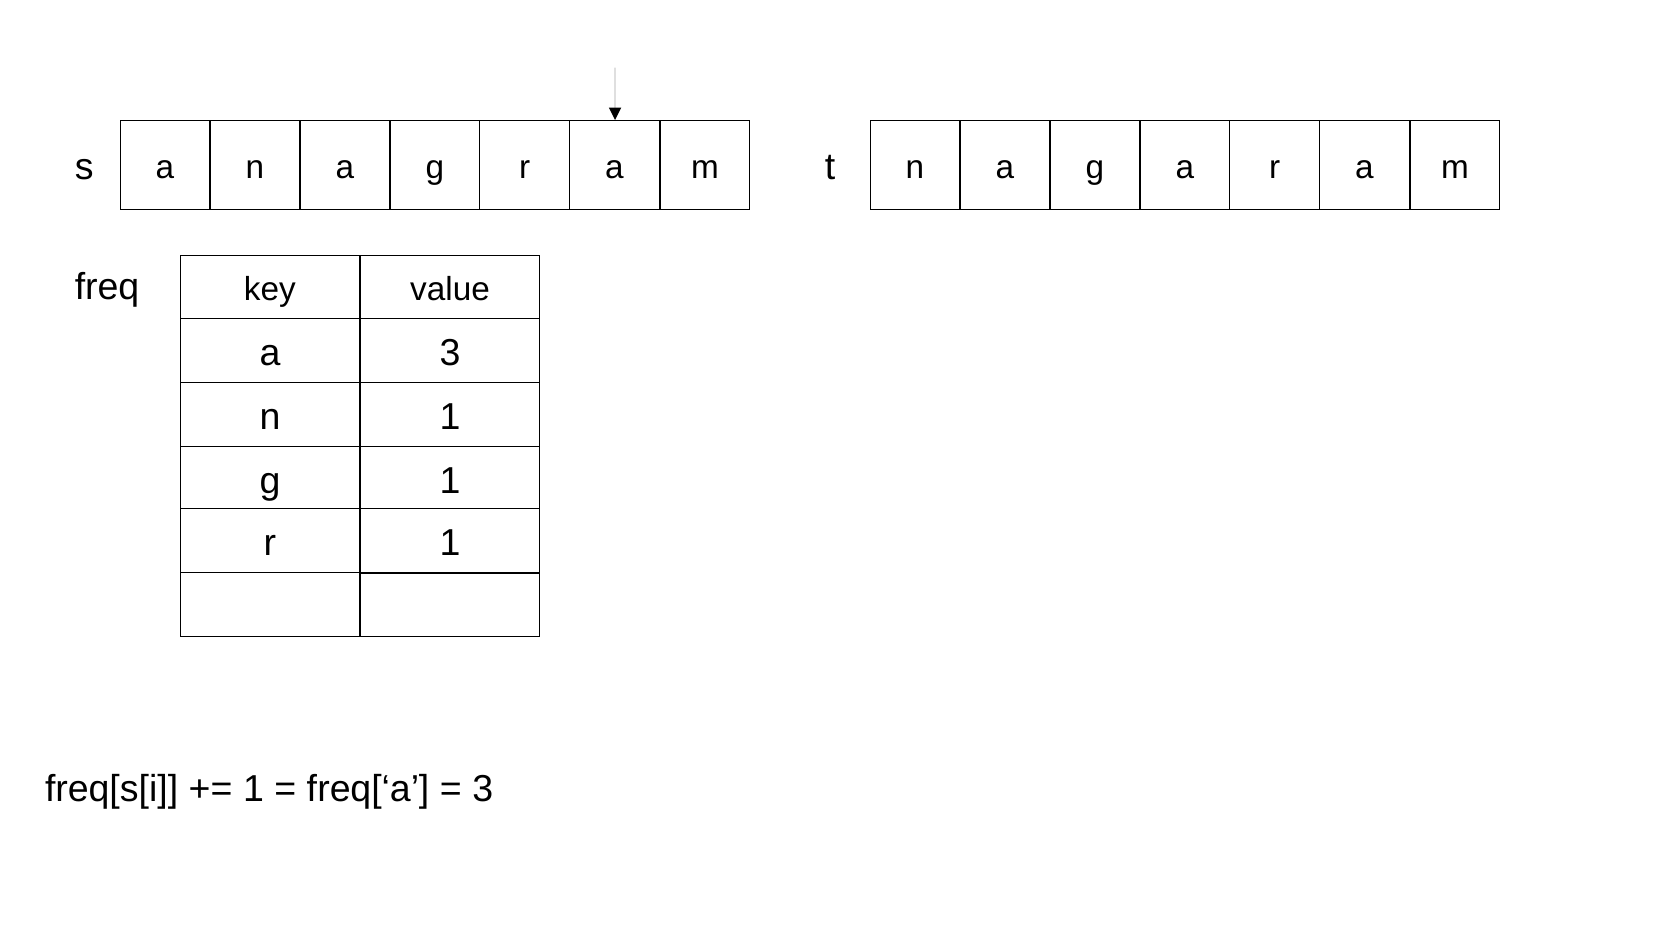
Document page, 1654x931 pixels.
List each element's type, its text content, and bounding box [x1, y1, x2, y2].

text_box g [390, 120, 479, 210]
text_box a [1319, 120, 1410, 210]
text_box r [180, 508, 360, 572]
text_box n [180, 382, 360, 446]
text_box a [1140, 120, 1229, 210]
text_box a [569, 120, 660, 210]
text_box a [960, 120, 1050, 210]
text_box freq[s[i]] += 1 = freq[‘a’] = 3 [30, 756, 1620, 825]
text_box 1 [360, 508, 540, 573]
text_box [360, 573, 540, 637]
text_box a [300, 120, 390, 210]
text_box a [120, 120, 210, 135]
text_box a [180, 318, 360, 382]
text_box value [360, 255, 540, 318]
text_box key [180, 255, 360, 318]
text_box g [1050, 120, 1140, 210]
text_box 1 [360, 382, 540, 446]
text_box s [59, 135, 255, 195]
text_box r [479, 120, 569, 210]
text_box t [809, 135, 1005, 195]
text_box m [1410, 120, 1500, 210]
text_box 3 [360, 318, 540, 382]
text_box r [1229, 120, 1319, 210]
text_box m [660, 120, 750, 210]
text_box [608, 67, 622, 120]
text_box freq [59, 255, 180, 315]
text_box g [180, 446, 360, 508]
text_box n [870, 195, 960, 210]
text_box a [120, 195, 210, 210]
text_box n [210, 120, 300, 210]
text_box n [870, 120, 960, 135]
text_box 1 [360, 446, 540, 508]
text_box [180, 572, 360, 637]
